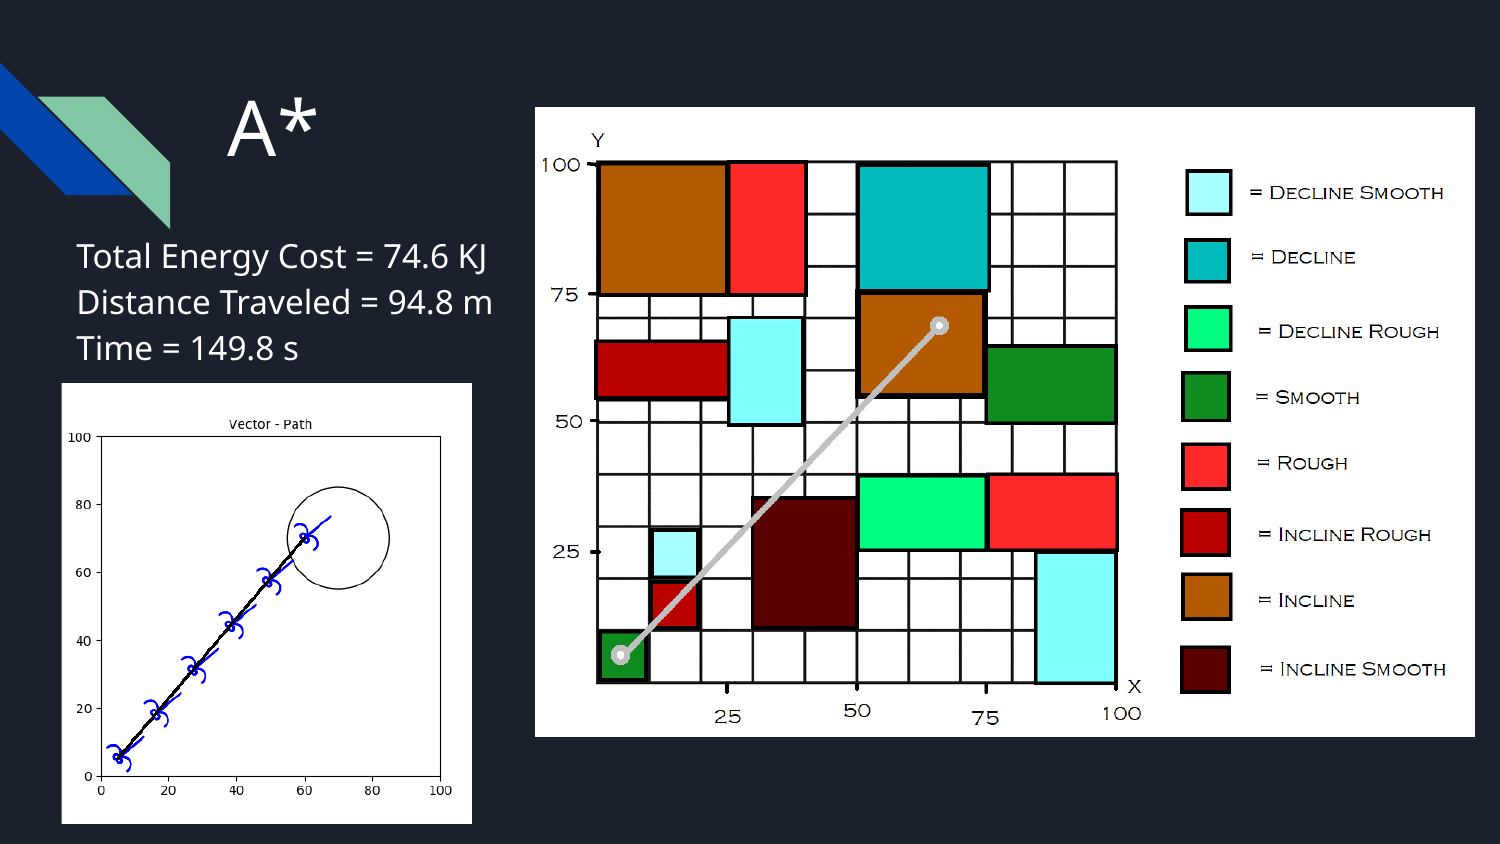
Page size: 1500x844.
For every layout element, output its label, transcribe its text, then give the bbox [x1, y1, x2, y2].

list Total Energy Cost = 74.6 KJ Distance Traveled = 94.8 m Time = 149.8 s [61, 214, 529, 410]
picture [535, 107, 1476, 737]
picture [61, 383, 472, 825]
title A* [212, 64, 1368, 214]
